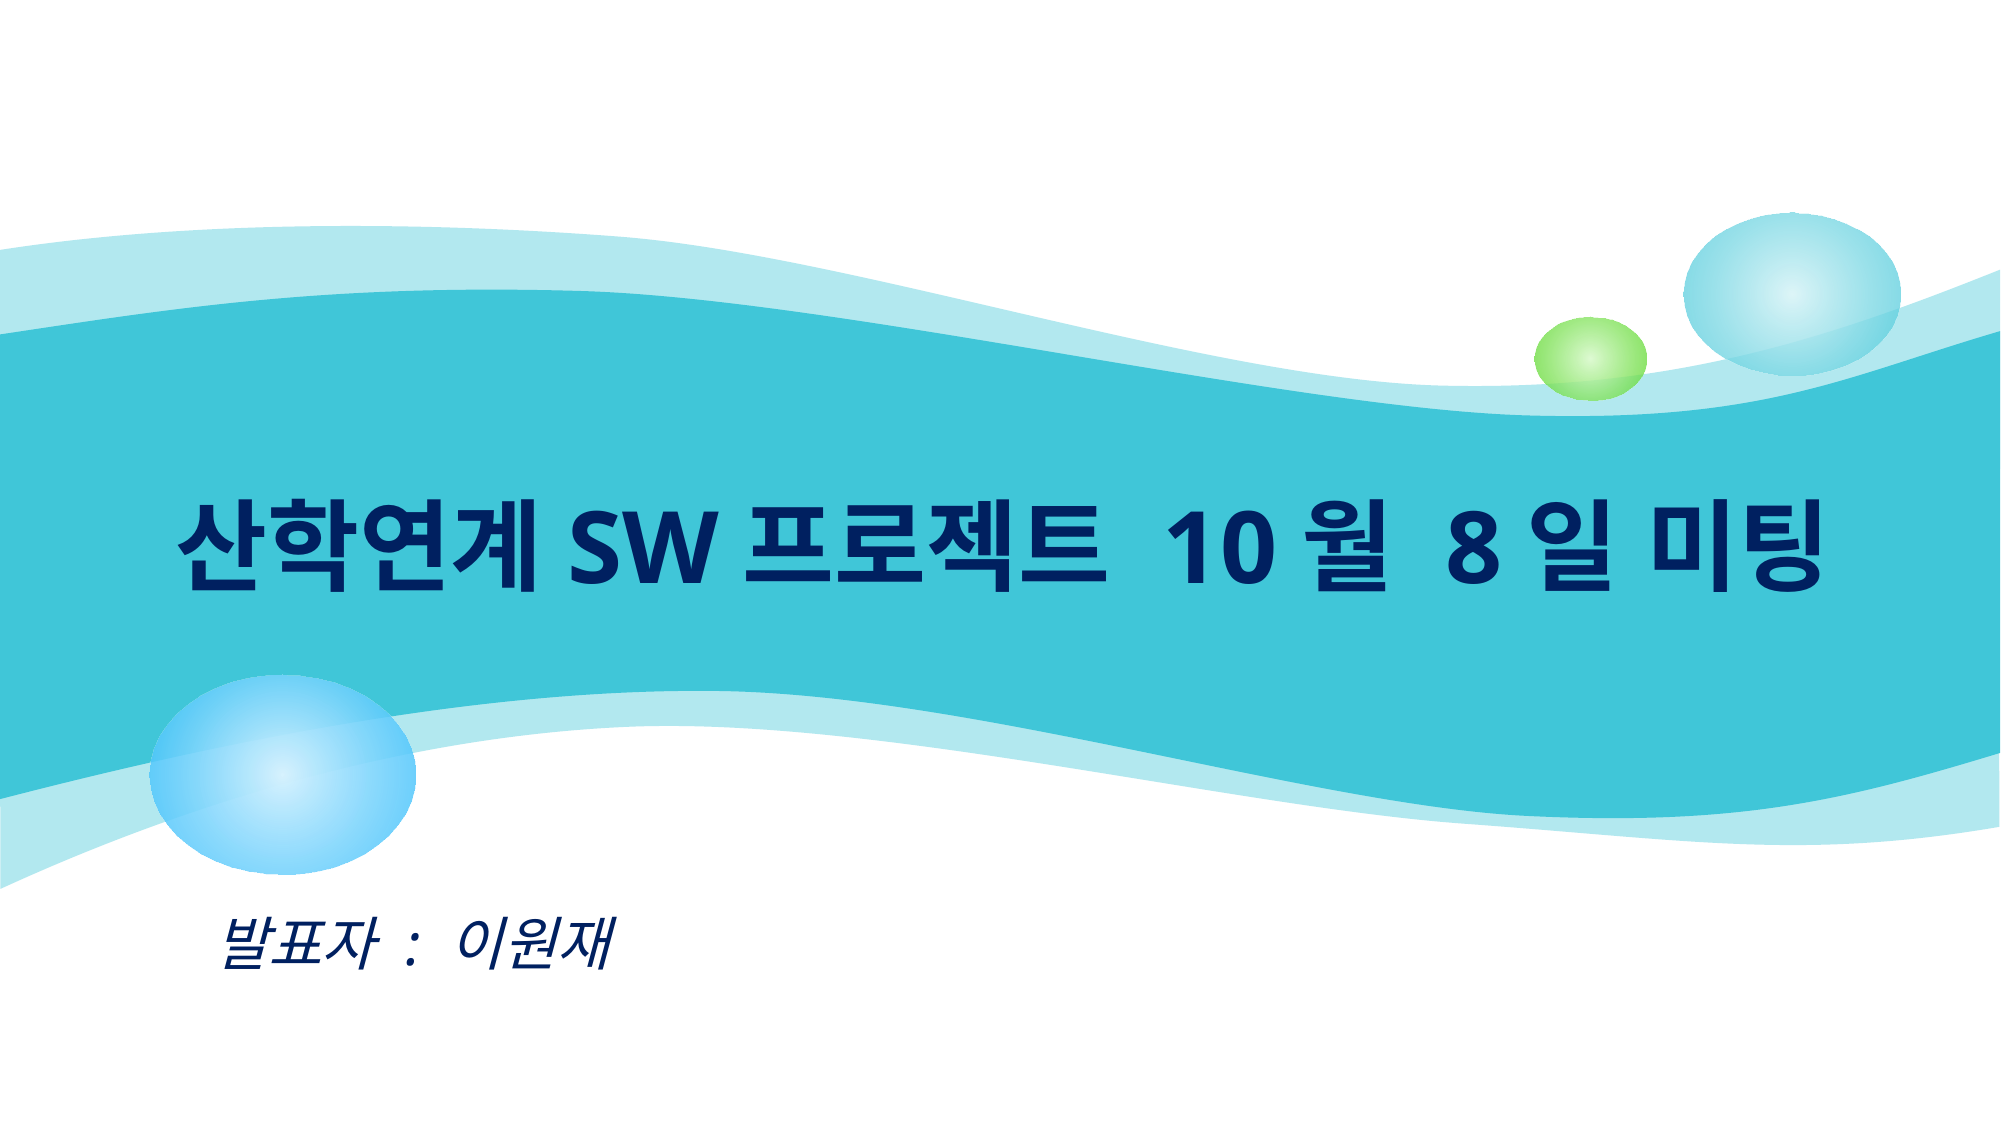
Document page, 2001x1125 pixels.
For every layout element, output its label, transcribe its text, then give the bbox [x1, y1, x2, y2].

subtitle 발표자 : 이원재 [200, 900, 1600, 1010]
title 산학연계SW프로젝트 10월 8일 미팅 [136, 363, 1870, 725]
